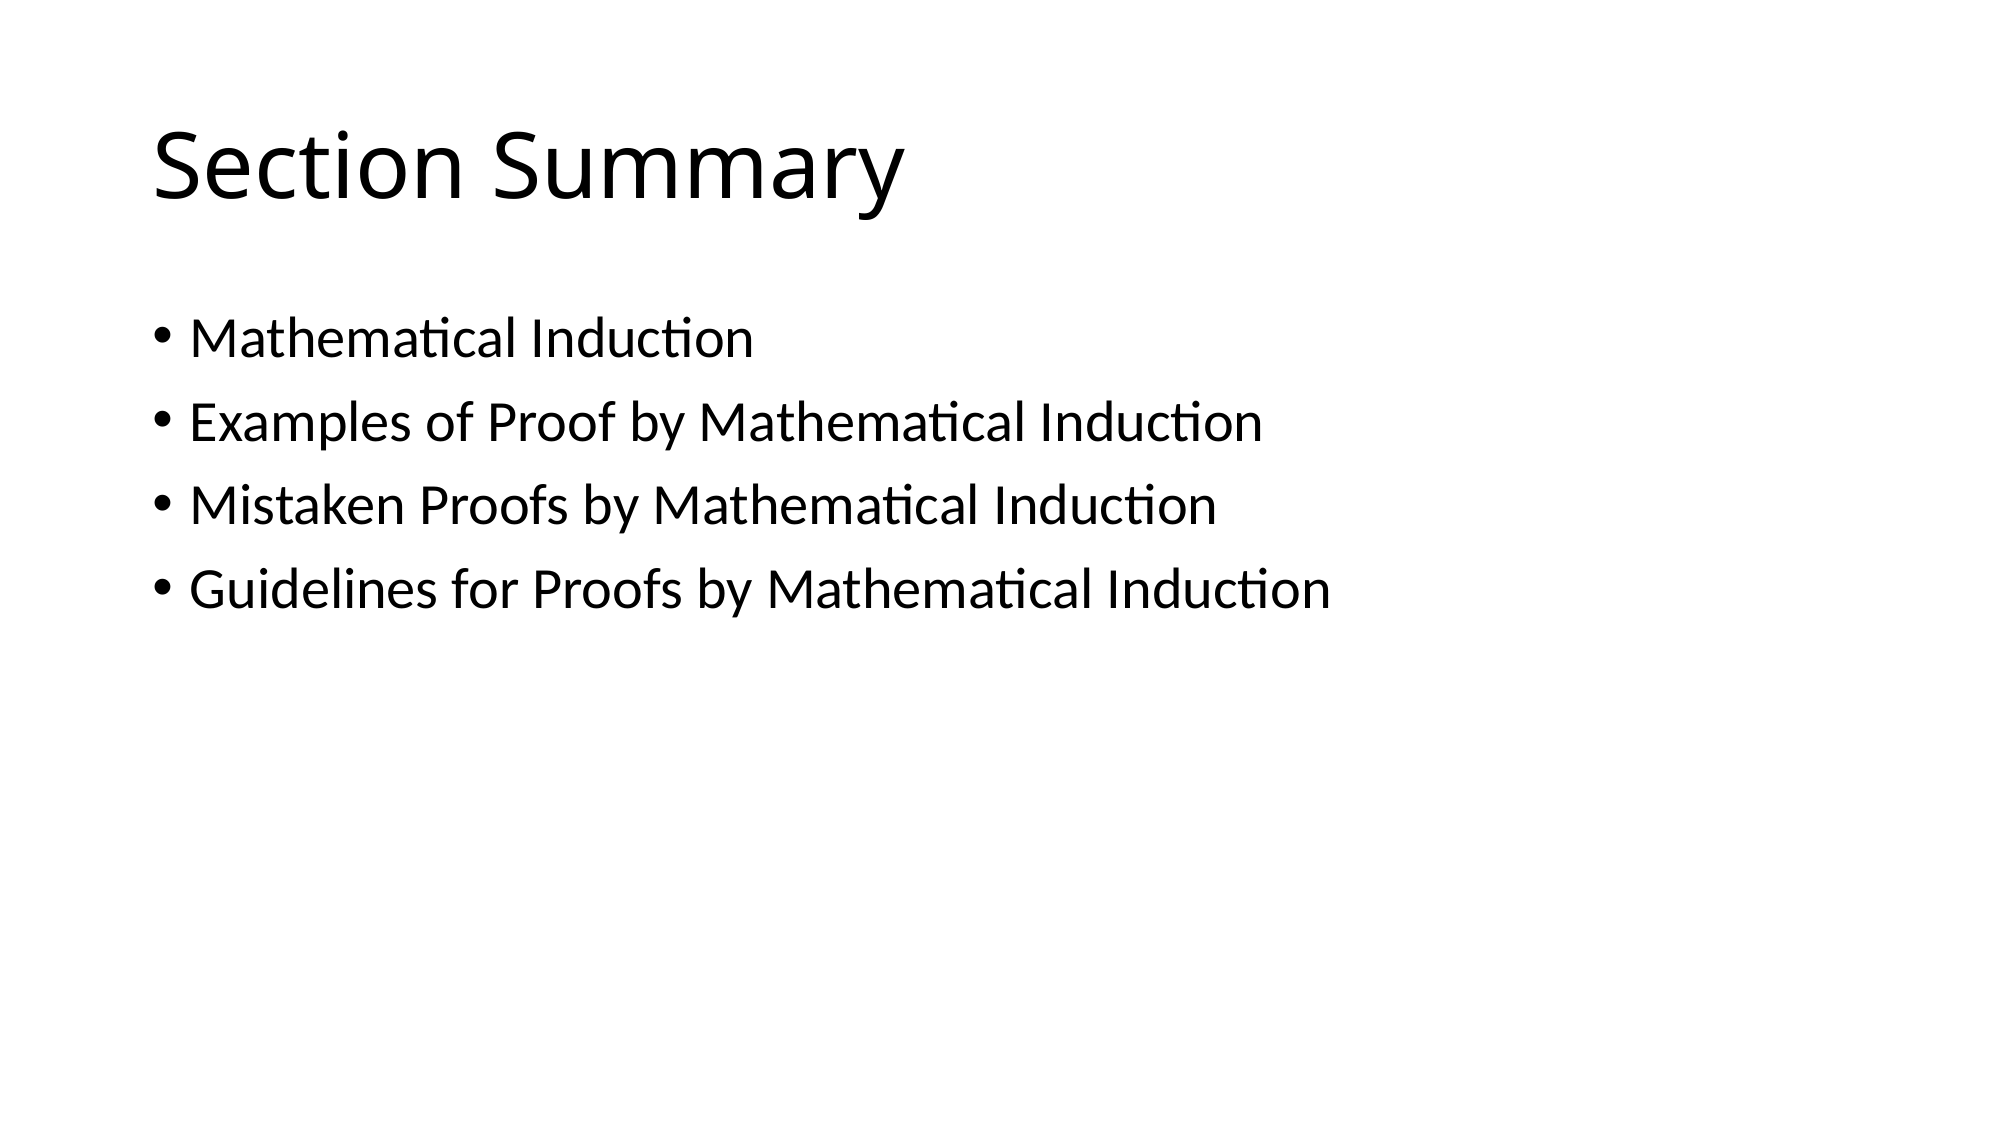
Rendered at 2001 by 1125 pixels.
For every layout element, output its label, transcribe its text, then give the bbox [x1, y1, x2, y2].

list Mathematical Induction Examples of Proof by Mathematical Induction Mistaken Proofs by Mathematical Induction Guidelines for Proofs by Mathematical Induction [137, 299, 1863, 1014]
title Section Summary [137, 59, 1863, 278]
